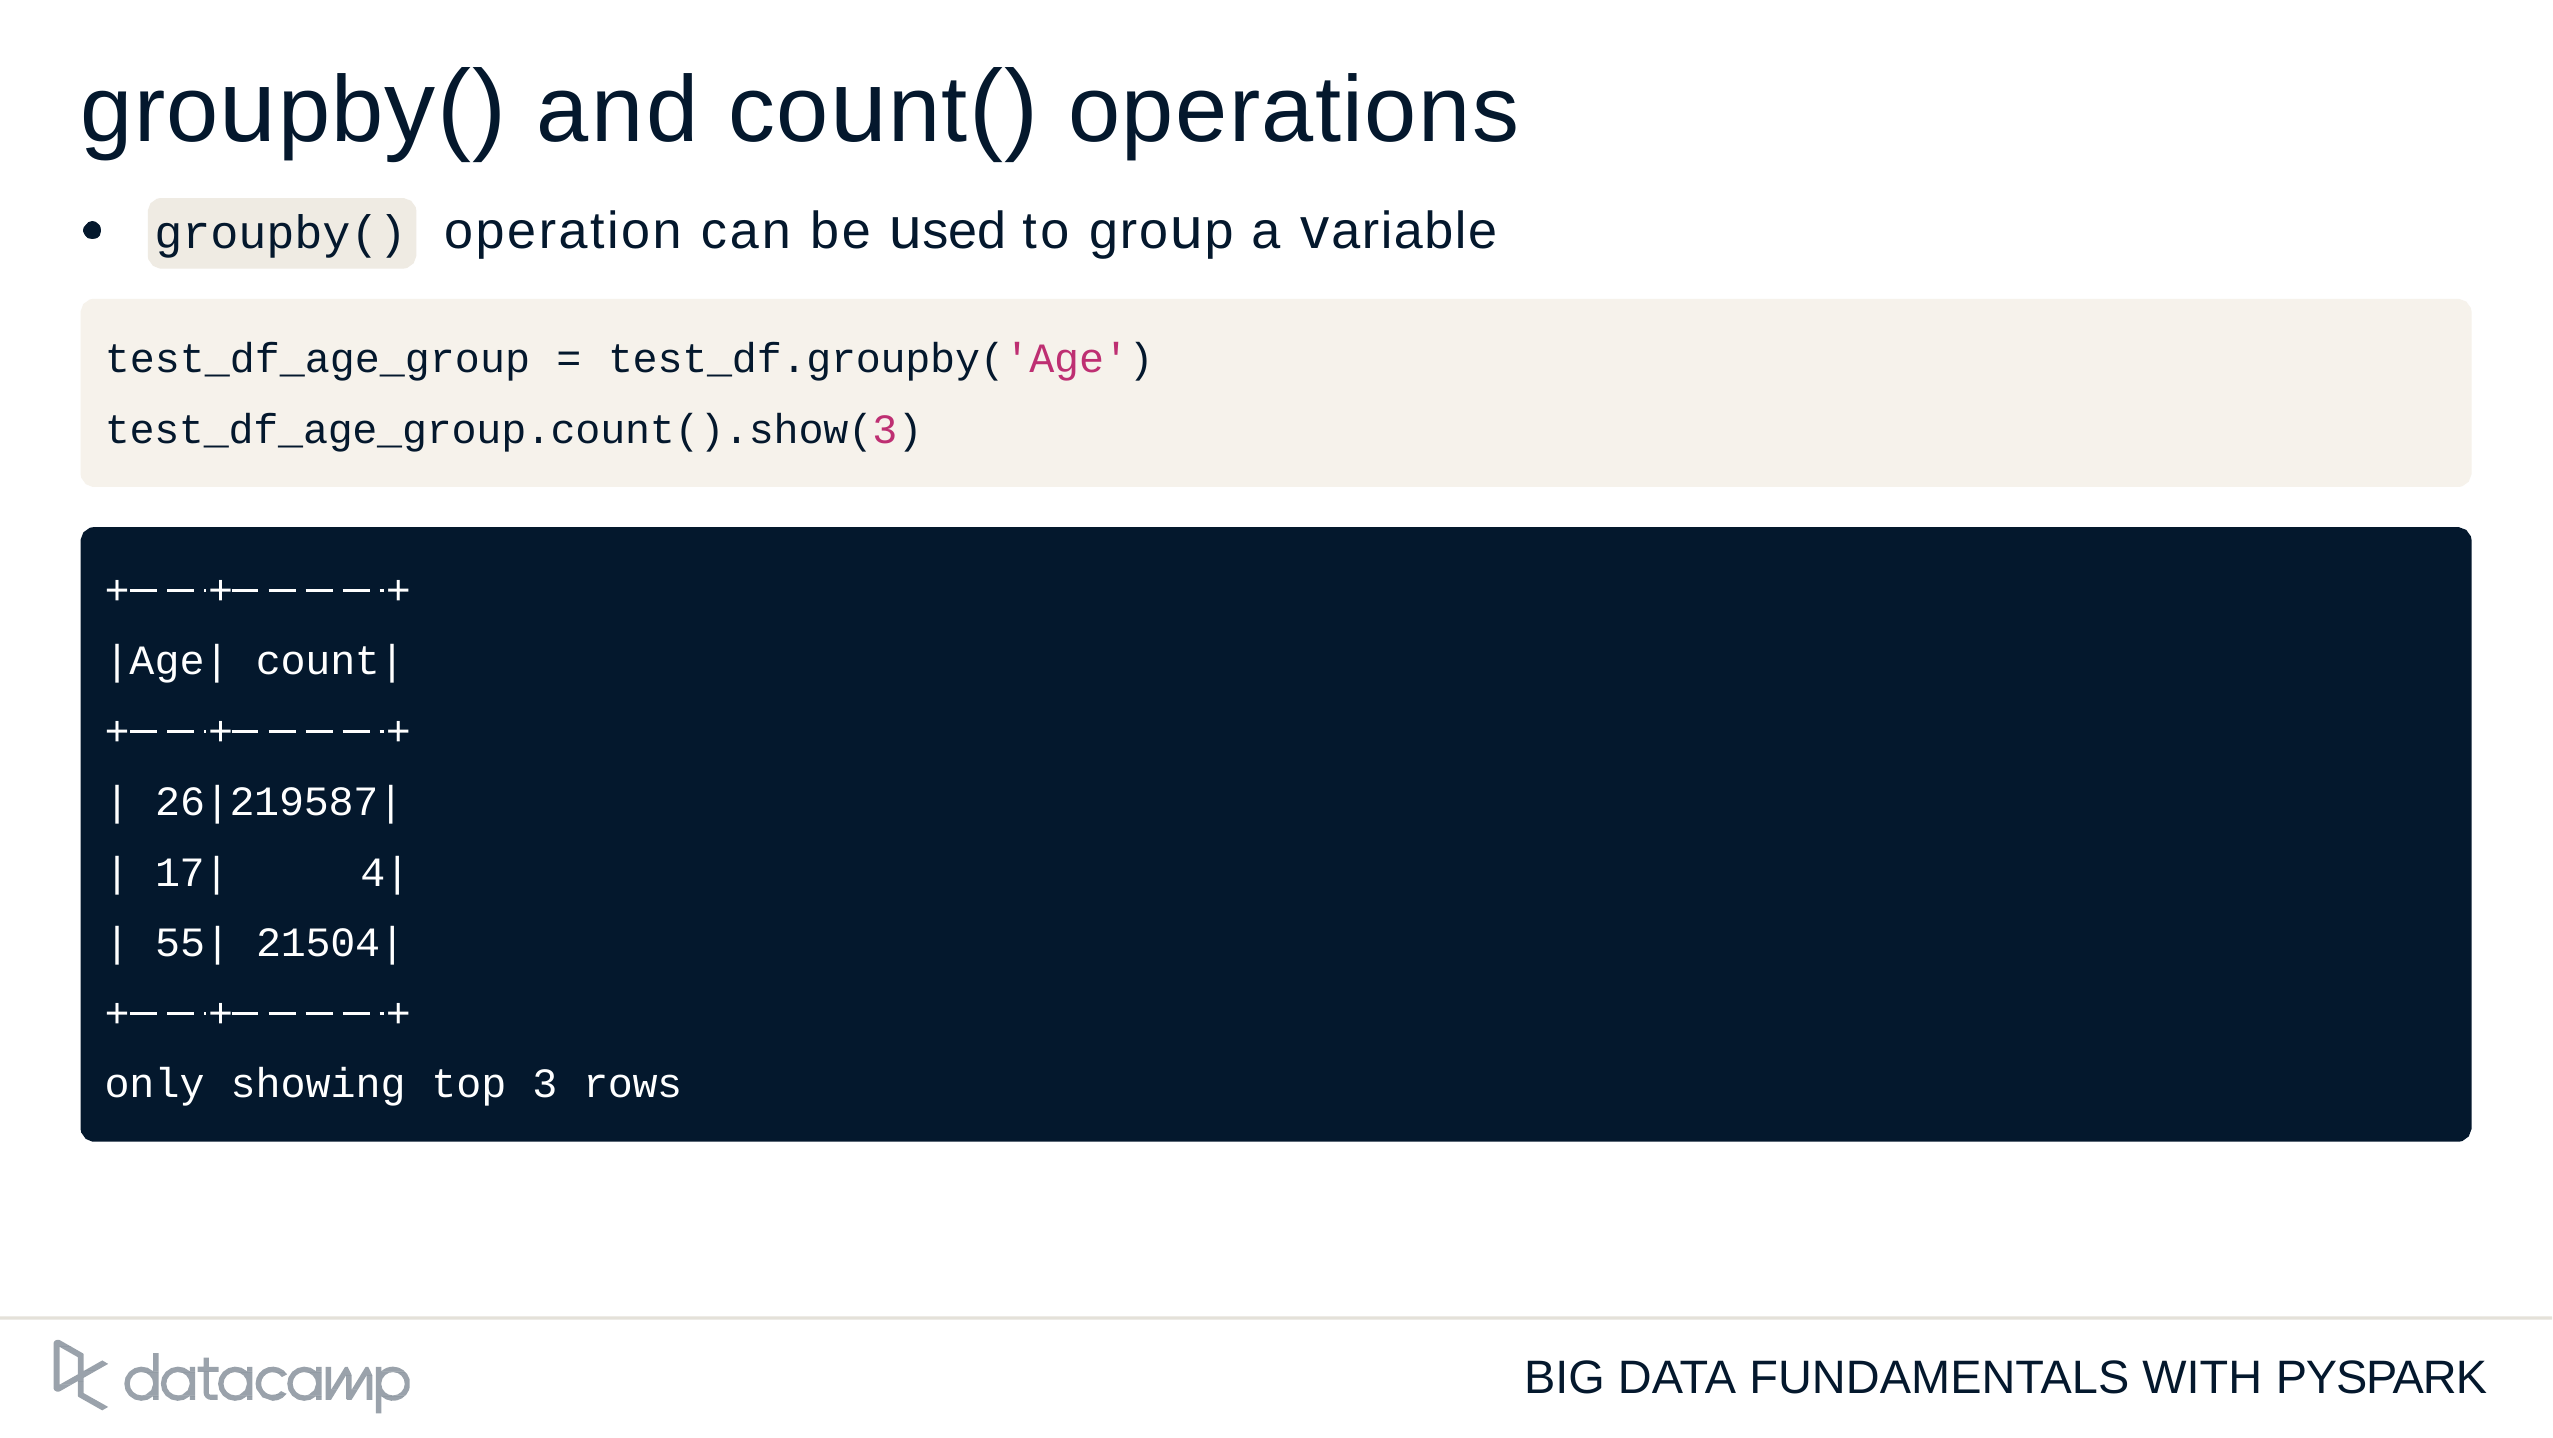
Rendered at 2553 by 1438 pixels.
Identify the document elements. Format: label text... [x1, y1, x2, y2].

text_box groupby() [152, 199, 411, 258]
title groupby() and count() operations [78, 36, 2367, 279]
text_box [124, 1353, 159, 1401]
text_box [218, 1366, 253, 1401]
picture [83, 221, 101, 239]
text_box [80, 526, 2472, 1142]
text_box [375, 1366, 410, 1414]
text_box test_df_age_group = test_df.groupby('Age') test_df_age_group.count().show(3) [102, 308, 1173, 452]
text_box operation can be used to group a variable [442, 187, 1509, 260]
footer BIG DATA FUNDAMENTALS WITH PYSPARK [1522, 1356, 2501, 1438]
text_box [197, 1357, 219, 1400]
text_box [160, 1366, 196, 1401]
text_box [325, 1366, 373, 1400]
text_box [80, 298, 2472, 487]
text_box [287, 1366, 322, 1401]
text_box [255, 1366, 288, 1401]
text_box [147, 200, 417, 269]
text_box [53, 1339, 109, 1411]
